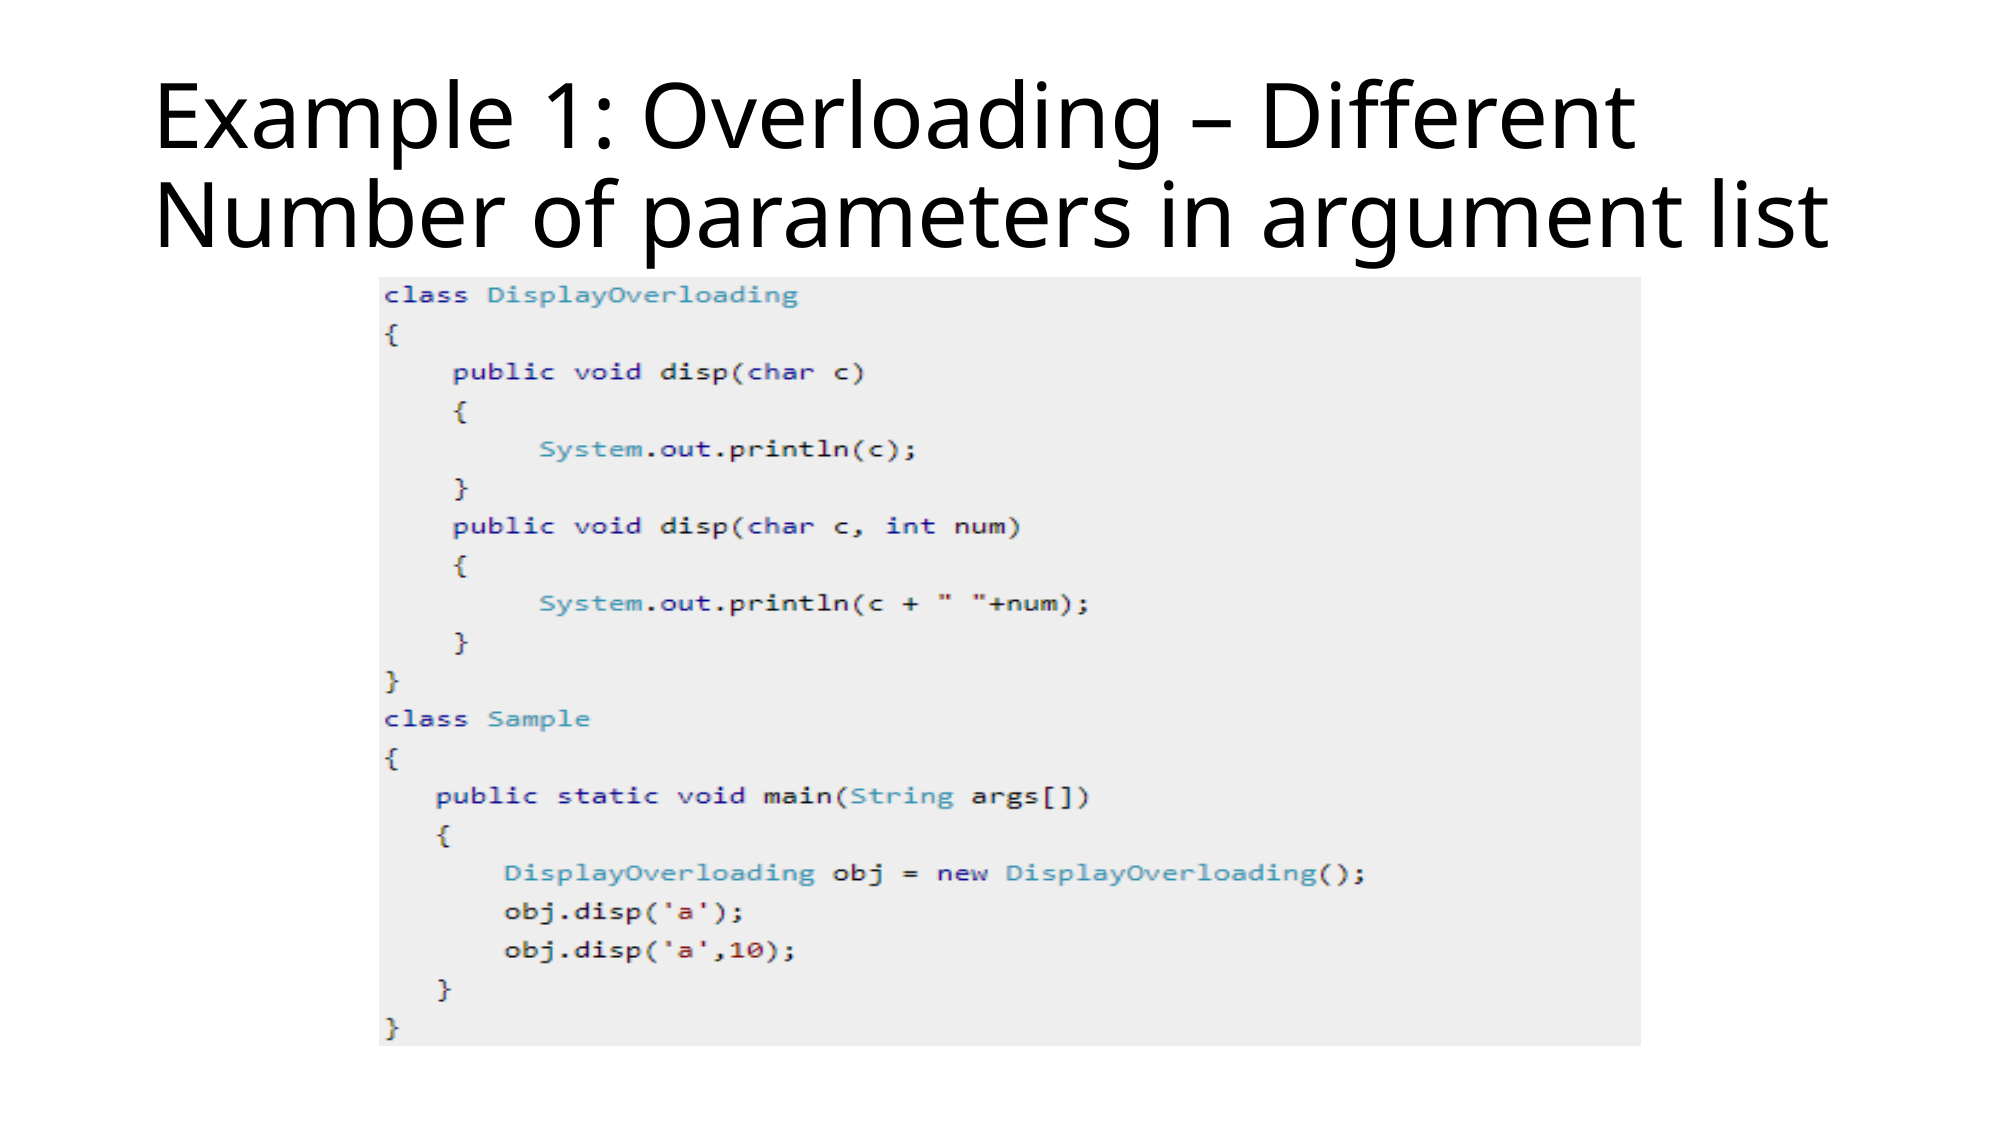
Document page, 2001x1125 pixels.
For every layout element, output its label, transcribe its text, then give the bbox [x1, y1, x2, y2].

title Example 1: Overloading – Different Number of parameters in argument list [137, 59, 1863, 278]
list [378, 277, 1641, 1046]
